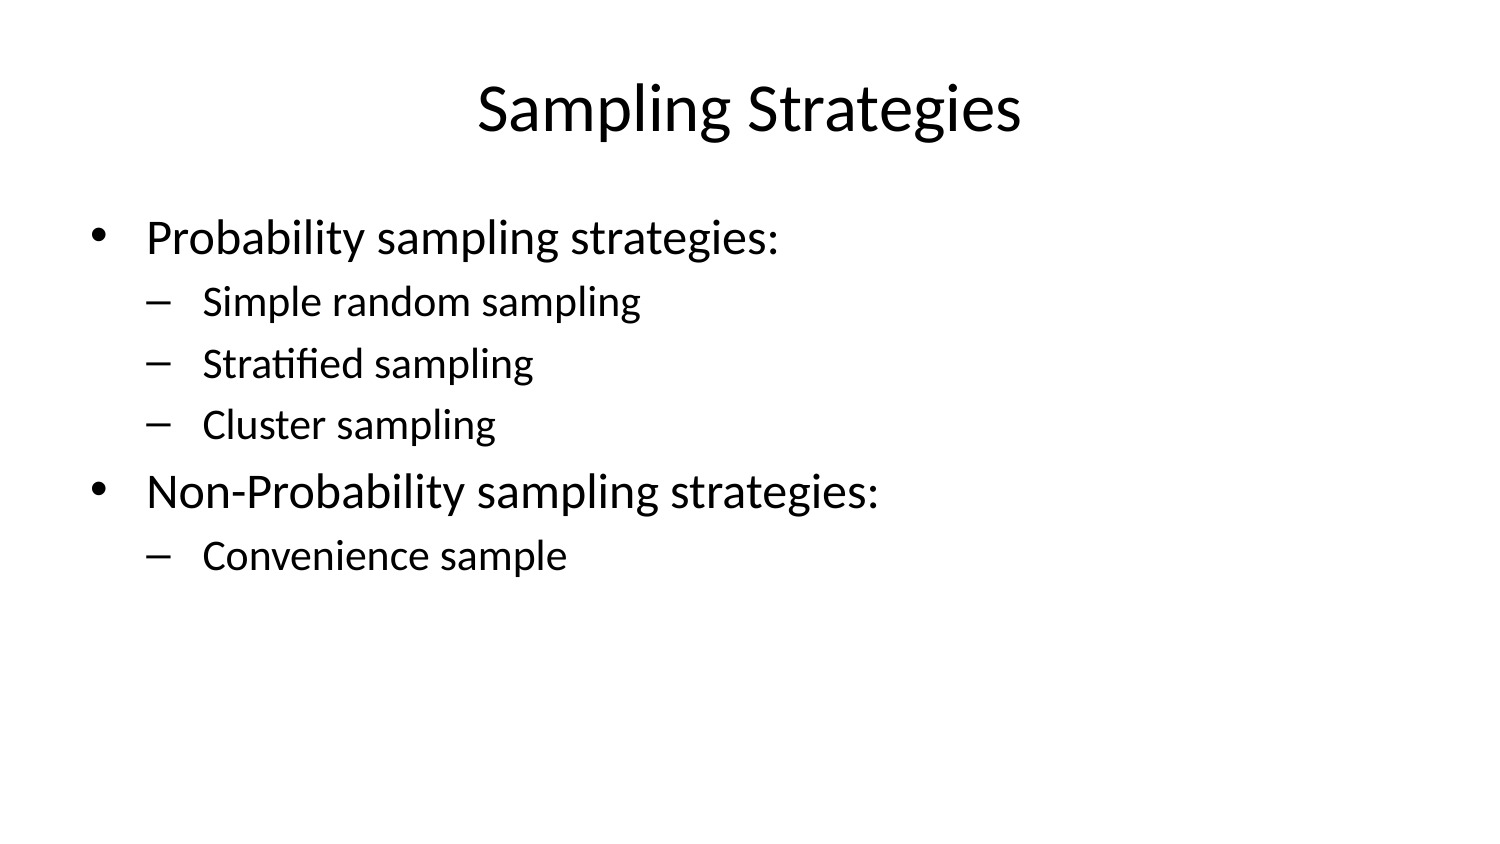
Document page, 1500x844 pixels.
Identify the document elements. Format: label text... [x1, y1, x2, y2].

list Probability sampling strategies: Simple random sampling Stratified sampling Cluster sampling Non-Probability sampling strategies: Convenience sample [75, 196, 1425, 754]
title Sampling Strategies [75, 33, 1425, 175]
